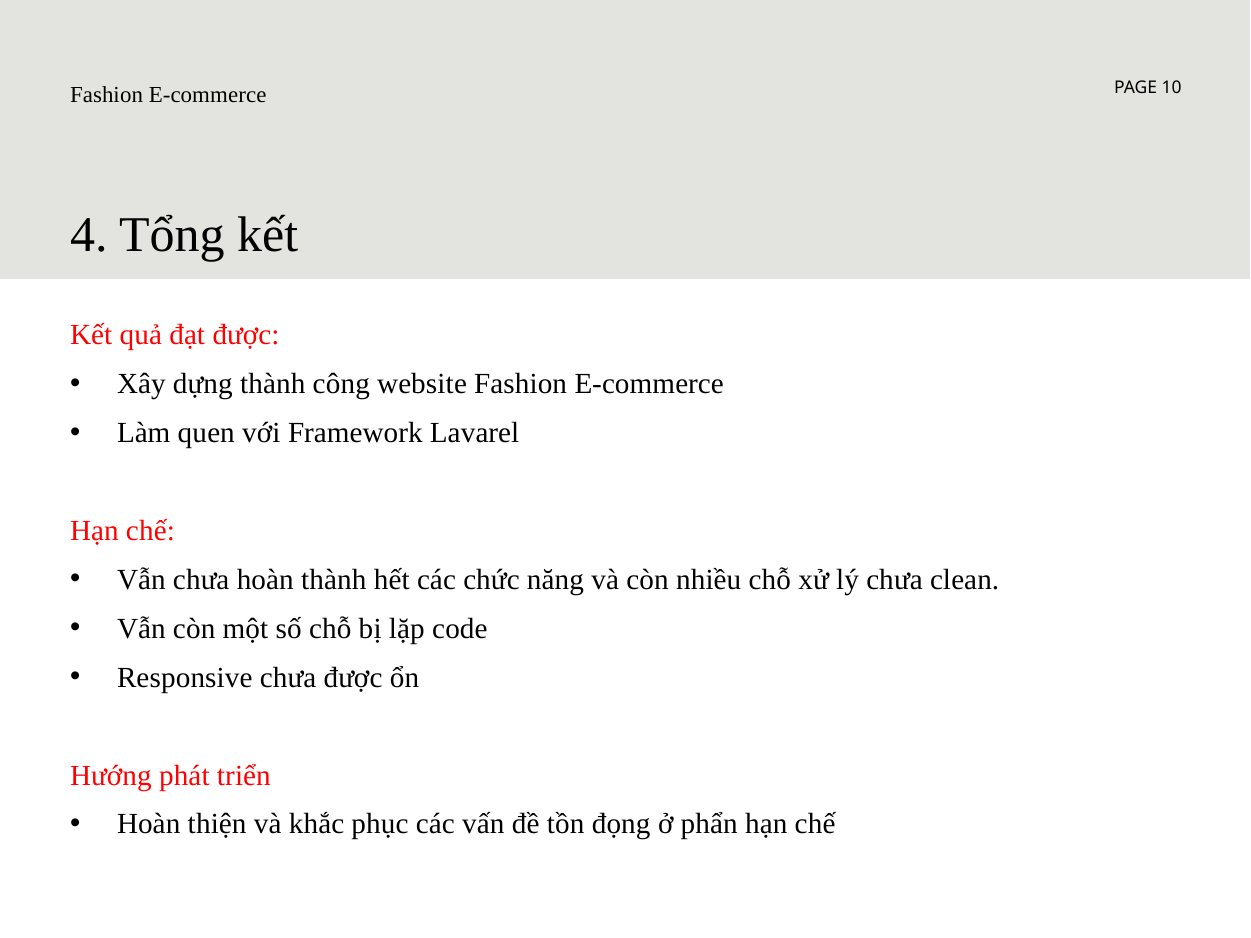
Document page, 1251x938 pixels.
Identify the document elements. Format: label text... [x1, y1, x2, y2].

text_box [0, 0, 1250, 280]
text_box Kết quả đạt được: Xây dựng thành công website Fashion E-commerce Làm quen với Framework Lavarel Hạn chế: Vẫn chưa hoàn thành hết các chức năng và còn nhiều chỗ xử lý chưa clean. Vẫn còn một số chỗ bị lặp code Responsive chưa được ổn Hướng phát triển Hoàn thiện và khắc phục các vấn đề tồn đọng ở phẩn hạn chế [70, 301, 1120, 889]
